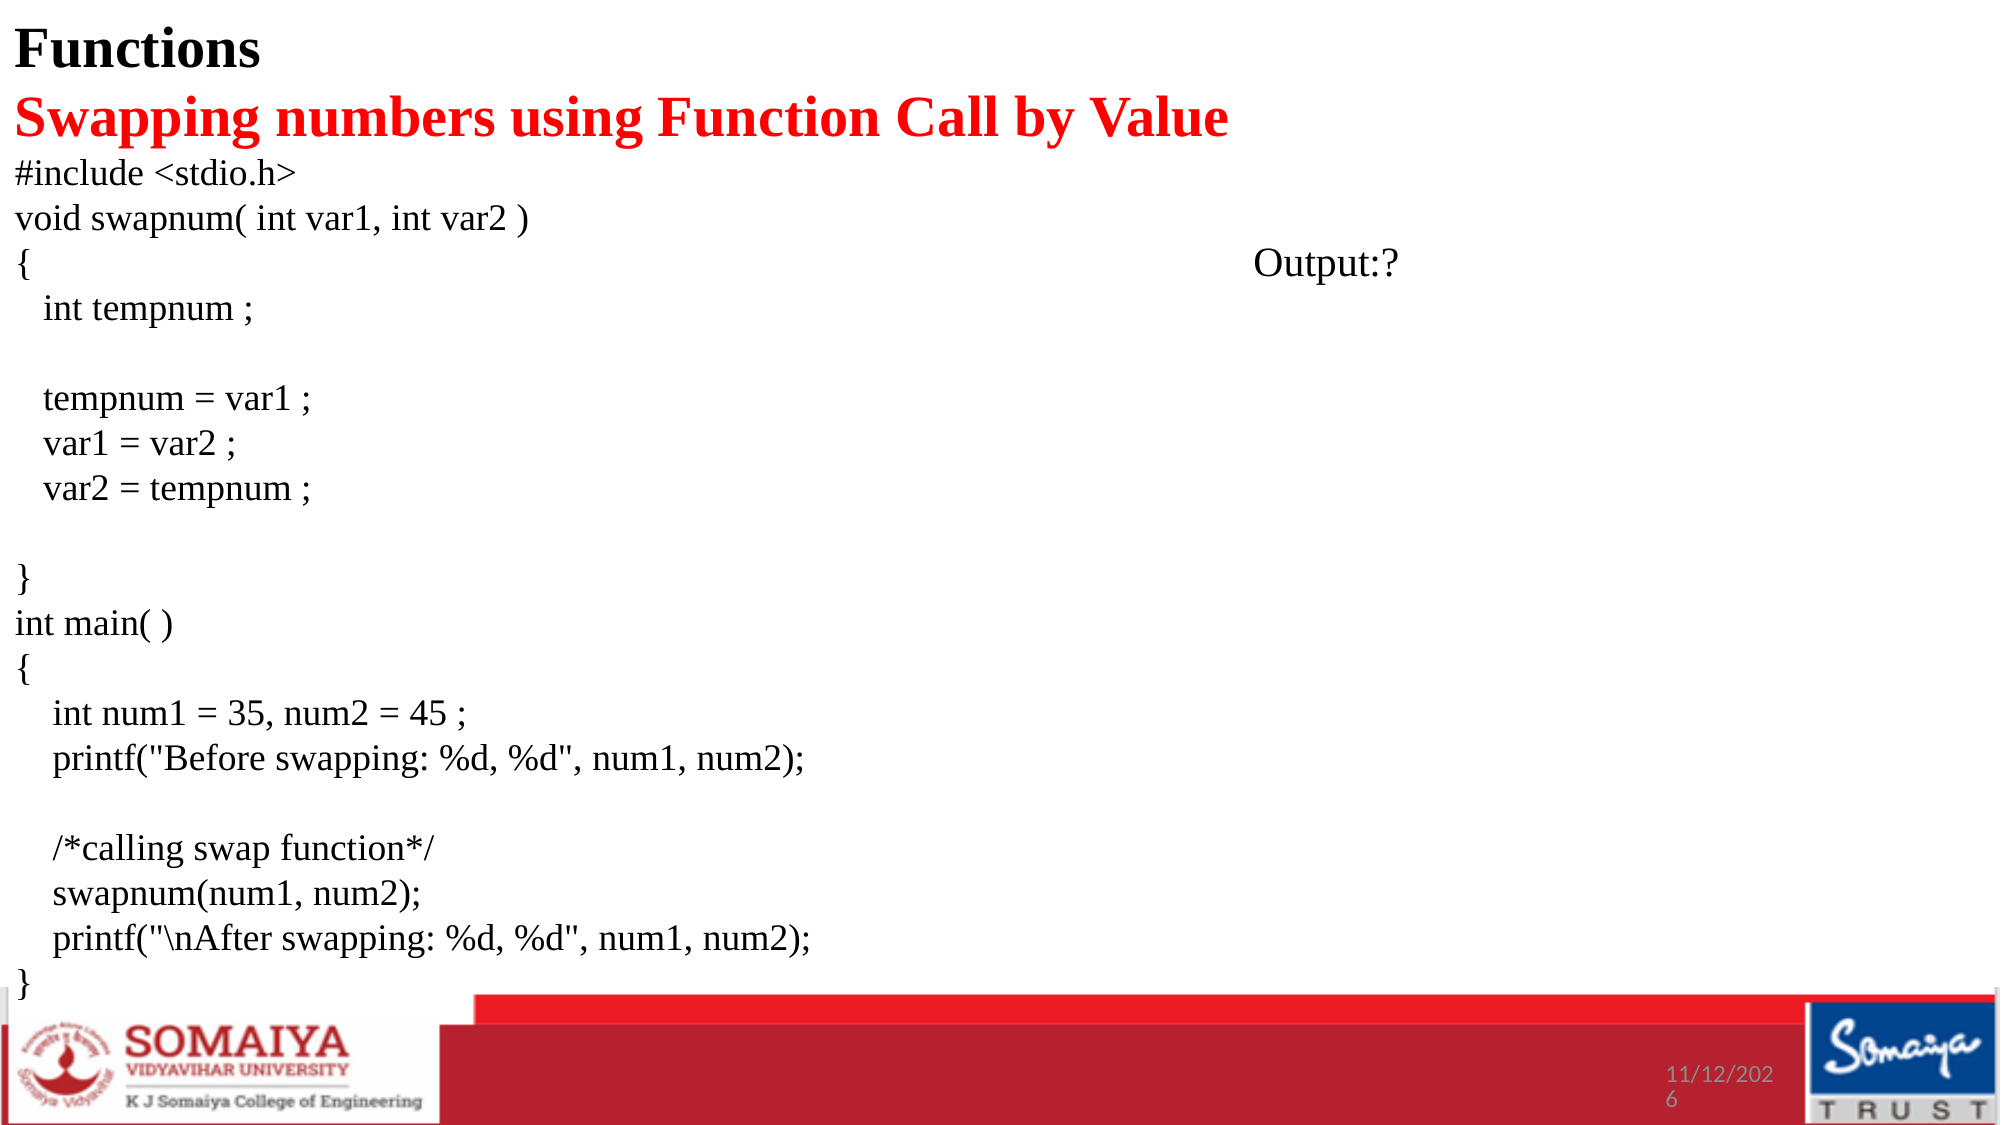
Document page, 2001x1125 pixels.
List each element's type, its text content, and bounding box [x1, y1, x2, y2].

text_box Output:? [1238, 227, 1685, 292]
text_box Swapping numbers using Function Call by Value #include <stdio.h> void swapnum( int var1, int var2 ) { int tempnum ; tempnum = var1 ; var1 = var2 ; var2 = tempnum ; } int main( ) { int num1 = 35, num2 = 45 ; printf("Before swapping: %d, %d", num1, num2); /*calling swap function*/ swapnum(num1, num2); printf("\nAfter swapping: %d, %d", num1, num2); } [0, 70, 1273, 987]
picture [0, 987, 2000, 1125]
text_box Functions [0, 2, 2000, 87]
